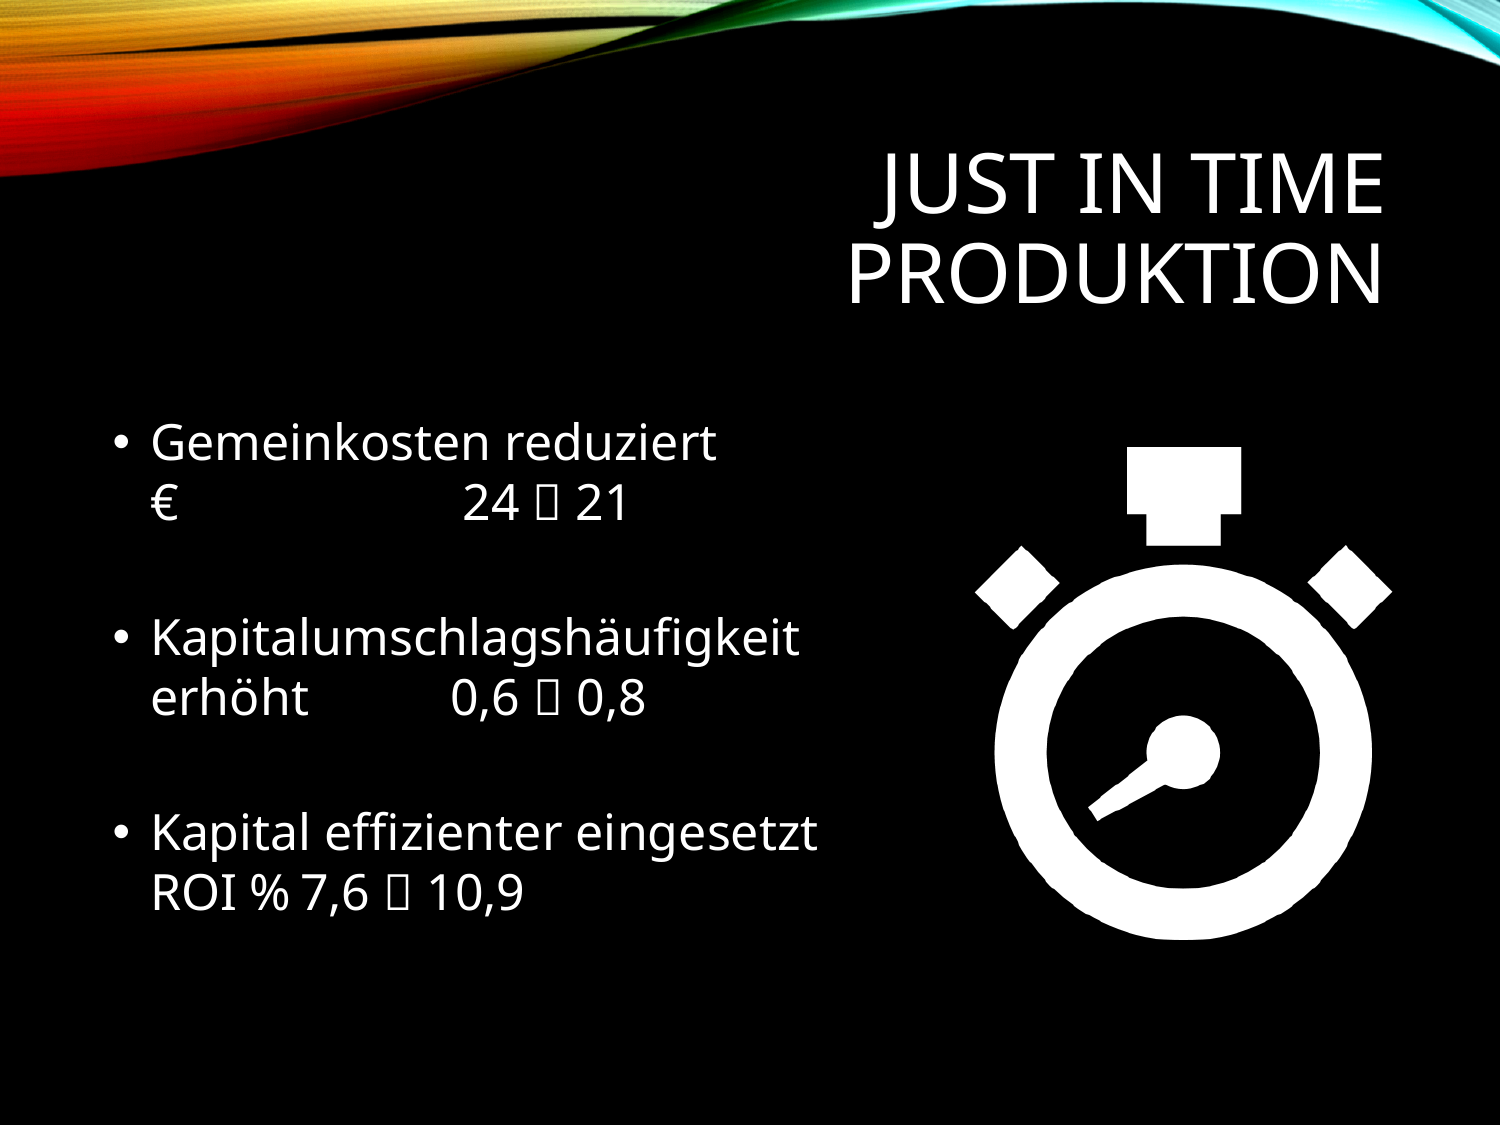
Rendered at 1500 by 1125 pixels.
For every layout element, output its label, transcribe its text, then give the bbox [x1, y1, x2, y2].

list Gemeinkosten reduziert € 24  21 Kapitalumschlagshäufigkeit erhöht 0,6  0,8 Kapital effizienter eingesetzt ROI % 7,6  10,9 [97, 360, 919, 972]
picture [936, 447, 1430, 941]
title Just in Time Produktion [356, 125, 1403, 338]
picture [0, 0, 1500, 178]
